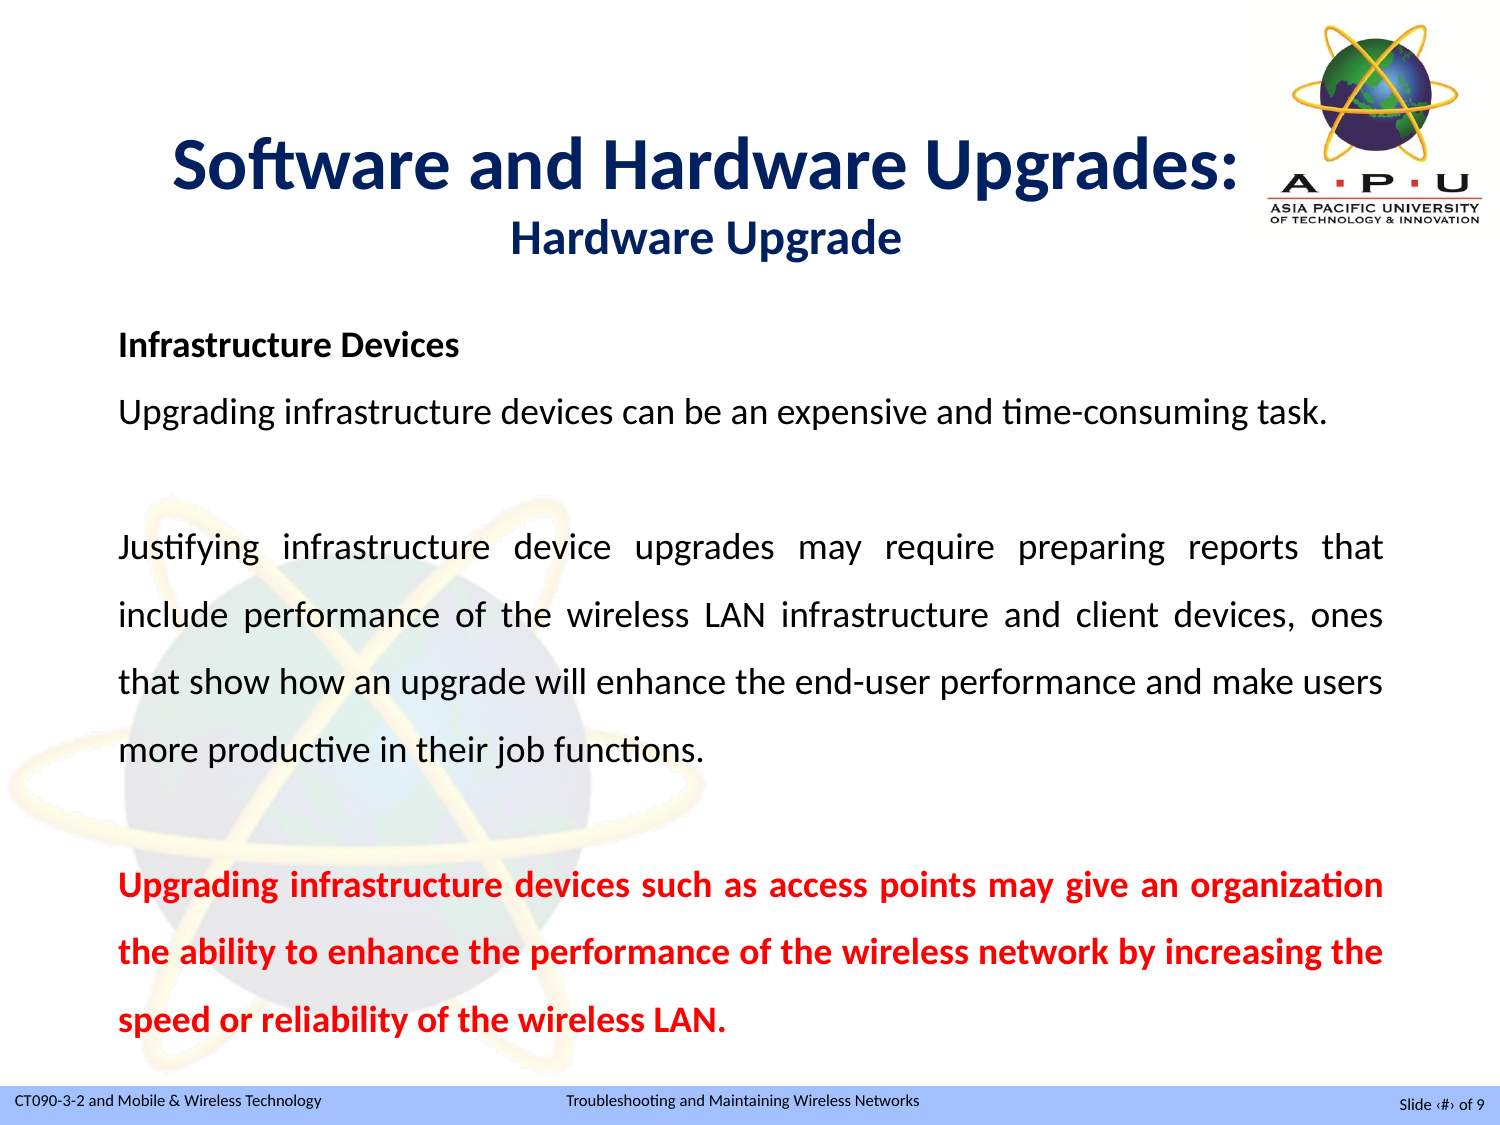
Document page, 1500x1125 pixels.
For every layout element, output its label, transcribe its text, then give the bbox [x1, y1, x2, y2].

text_box Software and Hardware Upgrades: Hardware Upgrade [103, 124, 1310, 255]
picture [1251, 0, 1500, 249]
text_box Infrastructure Devices Upgrading infrastructure devices can be an expensive and time-consuming task. Justifying infrastructure device upgrades may require preparing reports that include performance of the wireless LAN infrastructure and client devices, ones that show how an upgrade will enhance the end-user performance and make users more productive in their job functions. Upgrading infrastructure devices such as access points may give an organization the ability to enhance the performance of the wireless network by increasing the speed or reliability of the wireless LAN. [103, 312, 1400, 1048]
footer Slide ‹#› of 9 [1024, 1086, 1500, 1125]
